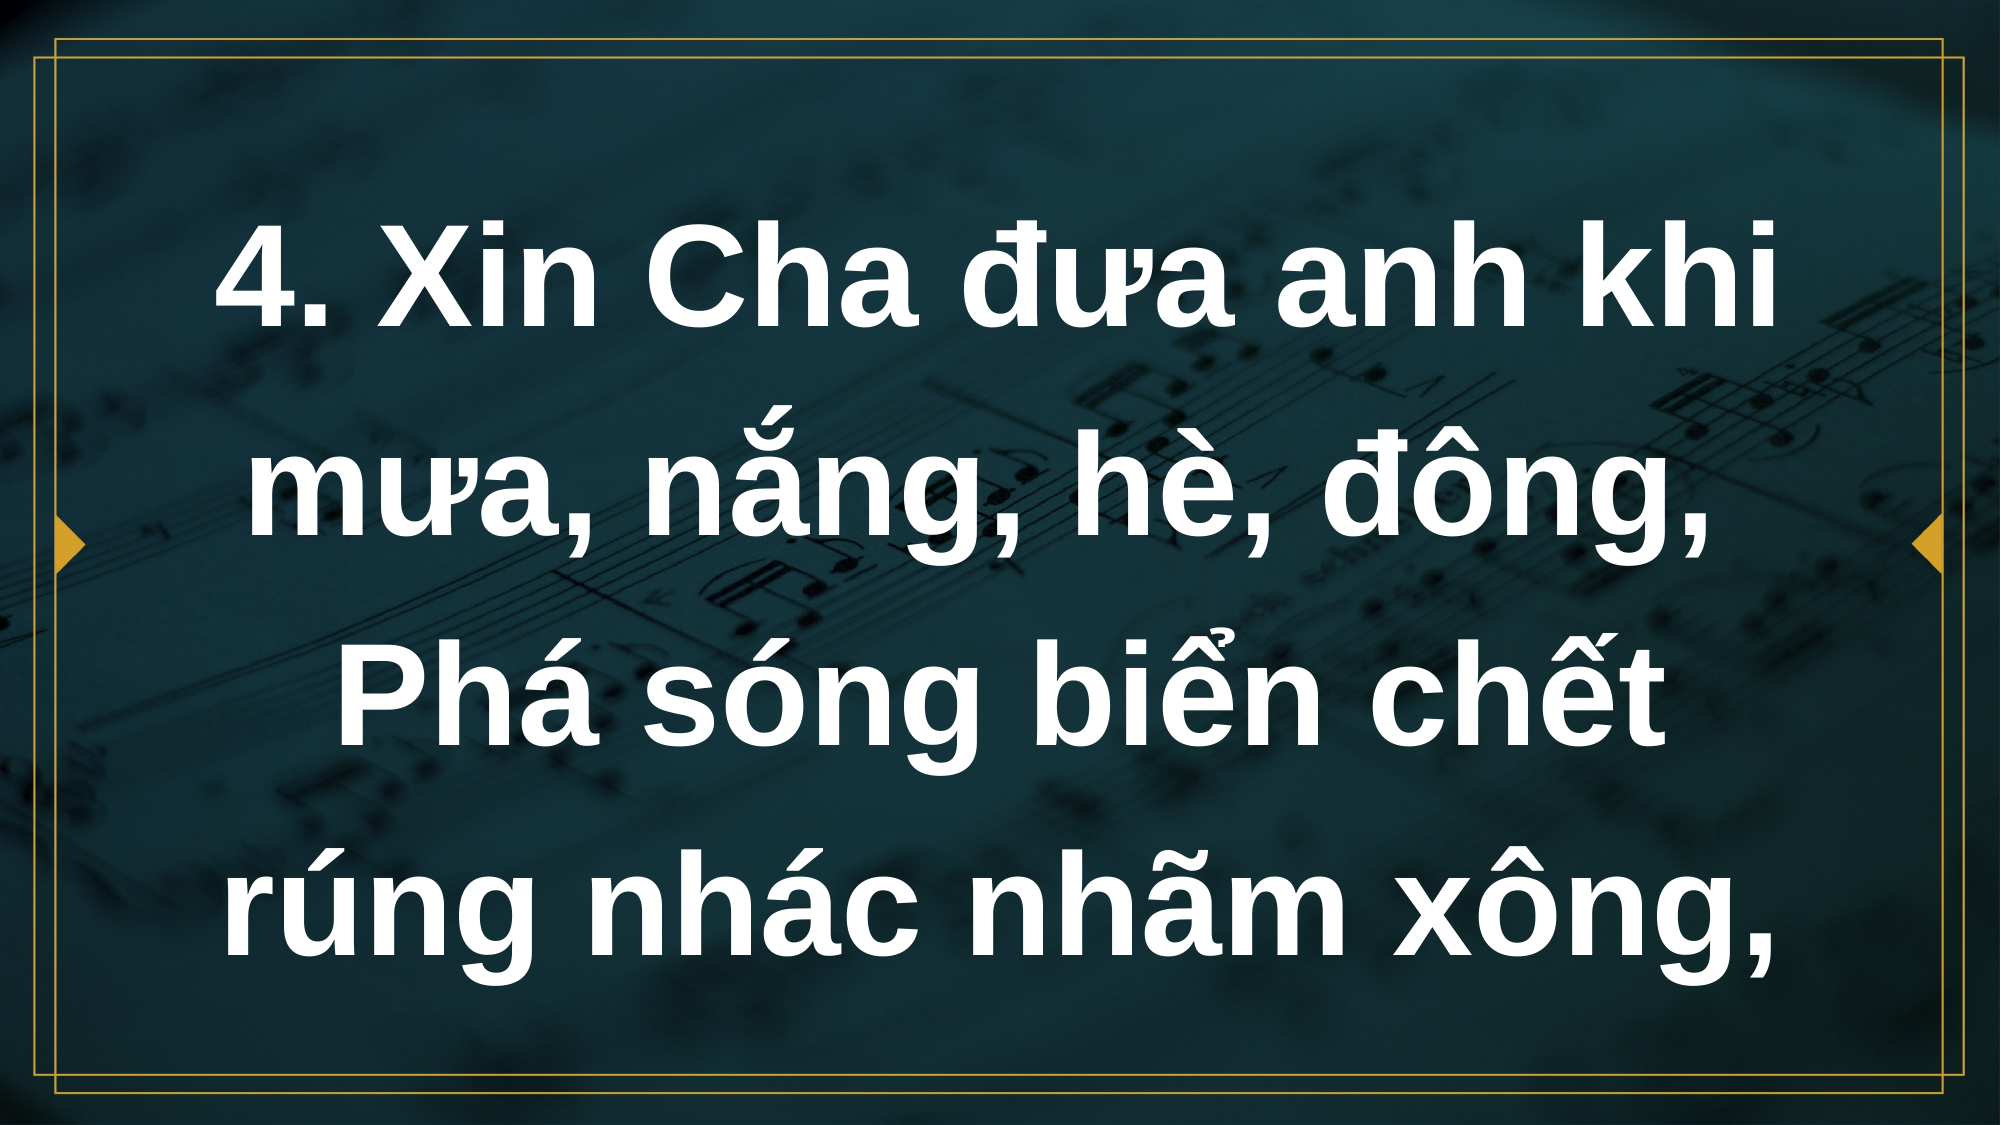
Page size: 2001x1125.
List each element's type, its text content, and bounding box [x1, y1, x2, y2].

title 4. Xin Cha đưa anh khi mưa, nắng, hè, đông, Phá sóng biển chết rúng nhác nhãm xông, [55, 53, 1945, 1077]
picture [0, 0, 2000, 1125]
